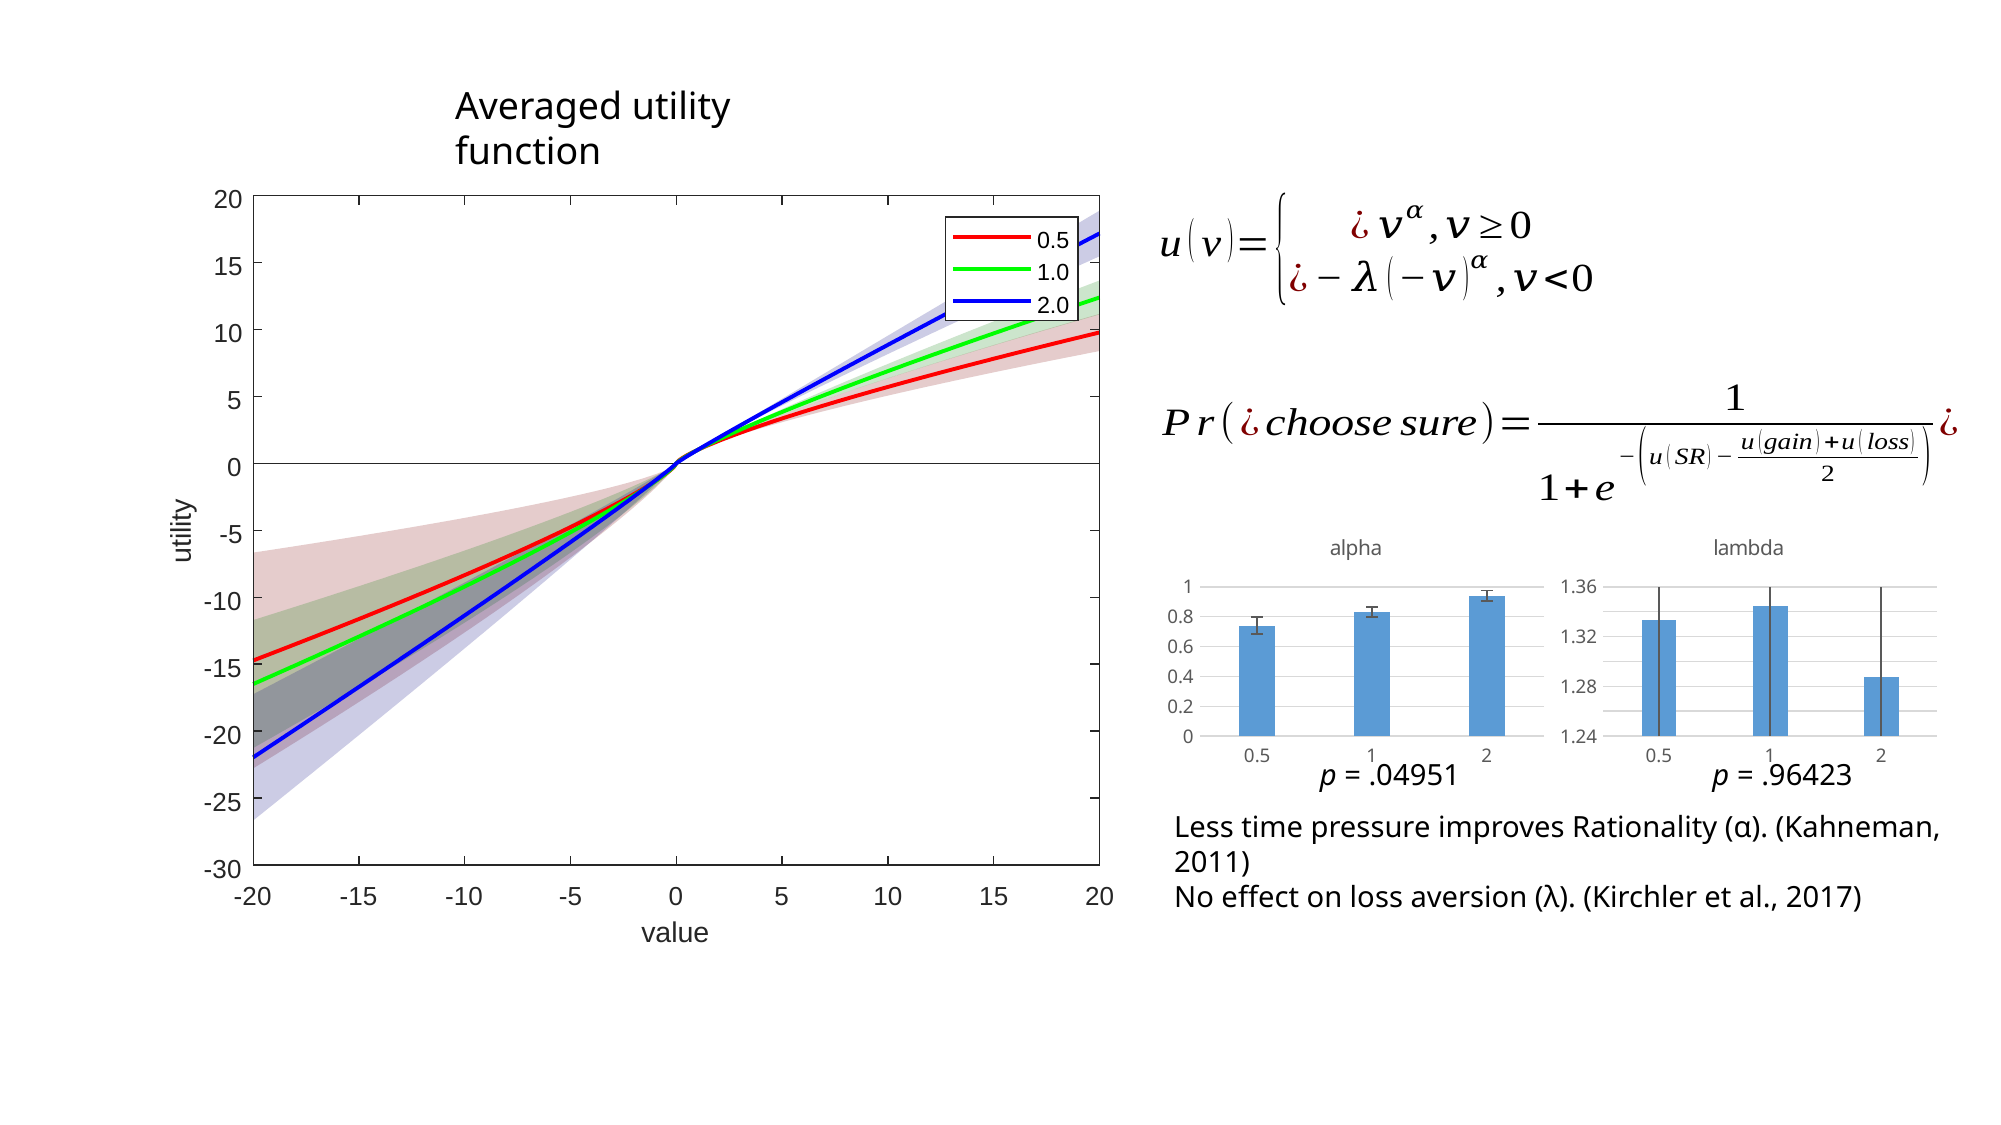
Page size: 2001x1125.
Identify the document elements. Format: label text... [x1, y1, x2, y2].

text_box Averaged utility function [440, 74, 872, 135]
text_box Less time pressure improves Rationality (α). (Kahneman, 2011) No effect on loss aversion (λ). (Kirchler et al., 2017) [1201, 800, 1959, 921]
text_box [1159, 514, 1945, 800]
picture [110, 135, 1201, 953]
